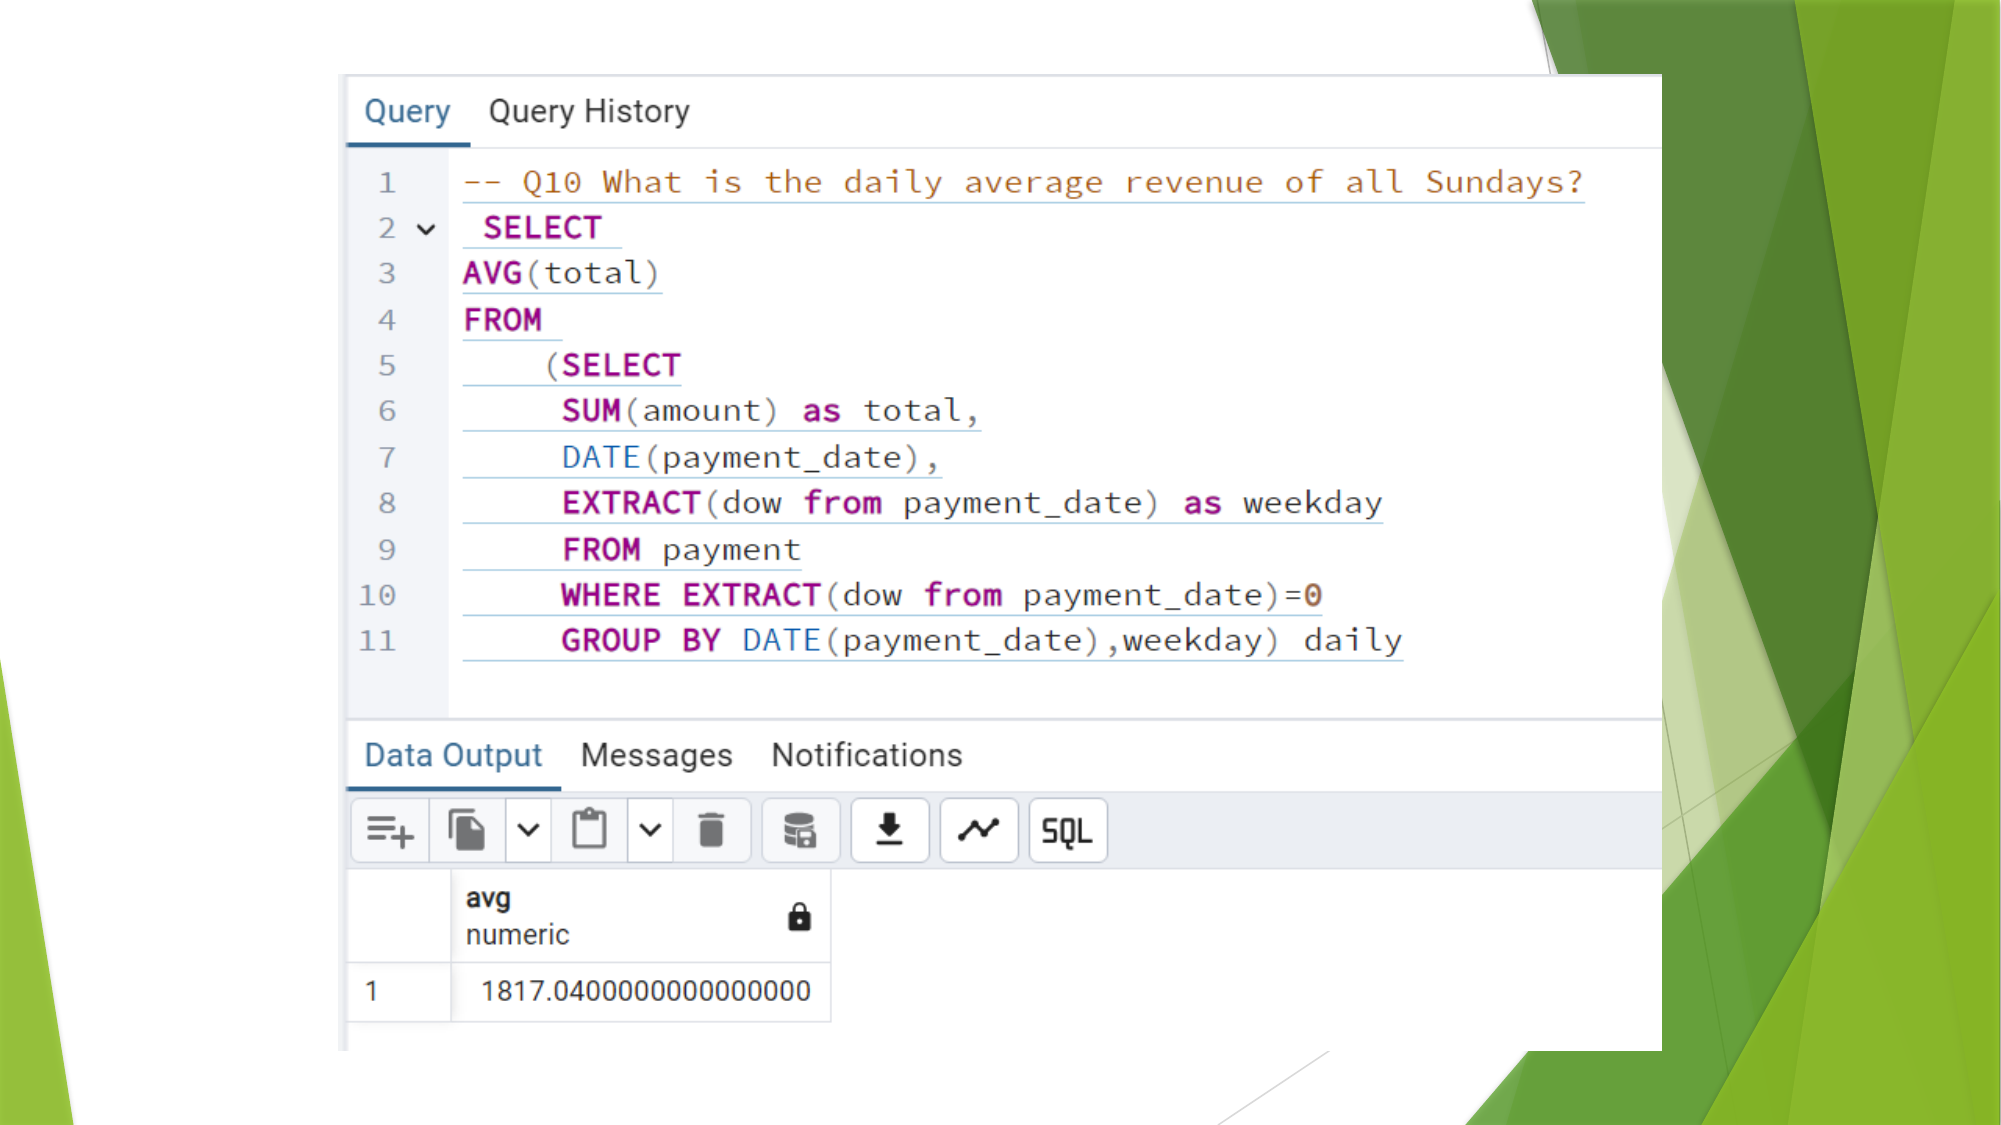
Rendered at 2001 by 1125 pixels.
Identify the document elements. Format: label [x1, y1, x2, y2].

picture [337, 73, 1663, 1052]
